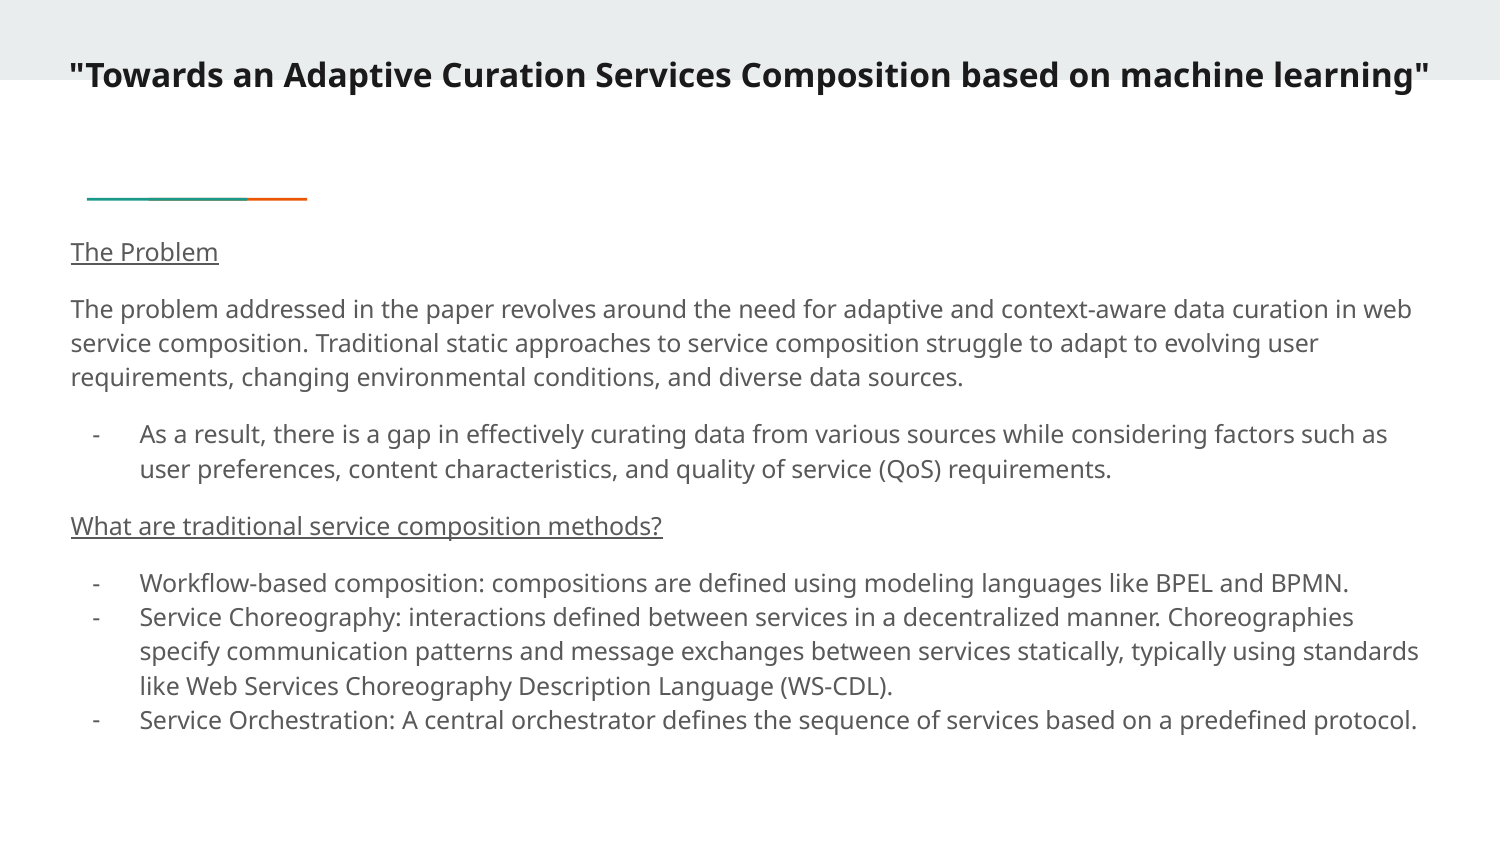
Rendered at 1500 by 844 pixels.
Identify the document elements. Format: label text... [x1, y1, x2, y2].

list The Problem The problem addressed in the paper revolves around the need for adaptive and context-aware data curation in web service composition. Traditional static approaches to service composition struggle to adapt to evolving user requirements, changing environmental conditions, and diverse data sources. As a result, there is a gap in effectively curating data from various sources while considering factors such as user preferences, content characteristics, and quality of service (QoS) requirements. What are traditional service composition methods? Workflow-based composition: compositions are defined using modeling languages like BPEL and BPMN. Service Choreography: interactions defined between services in a decentralized manner. Choreographies specify communication patterns and message exchanges between services statically, typically using standards like Web Services Choreography Description Language (WS-CDL). Service Orchestration: A central orchestrator defines the sequence of services based on a predefined protocol. [55, 217, 1445, 765]
title "Towards an Adaptive Curation Services Composition based on machine learning" [51, 39, 1449, 139]
